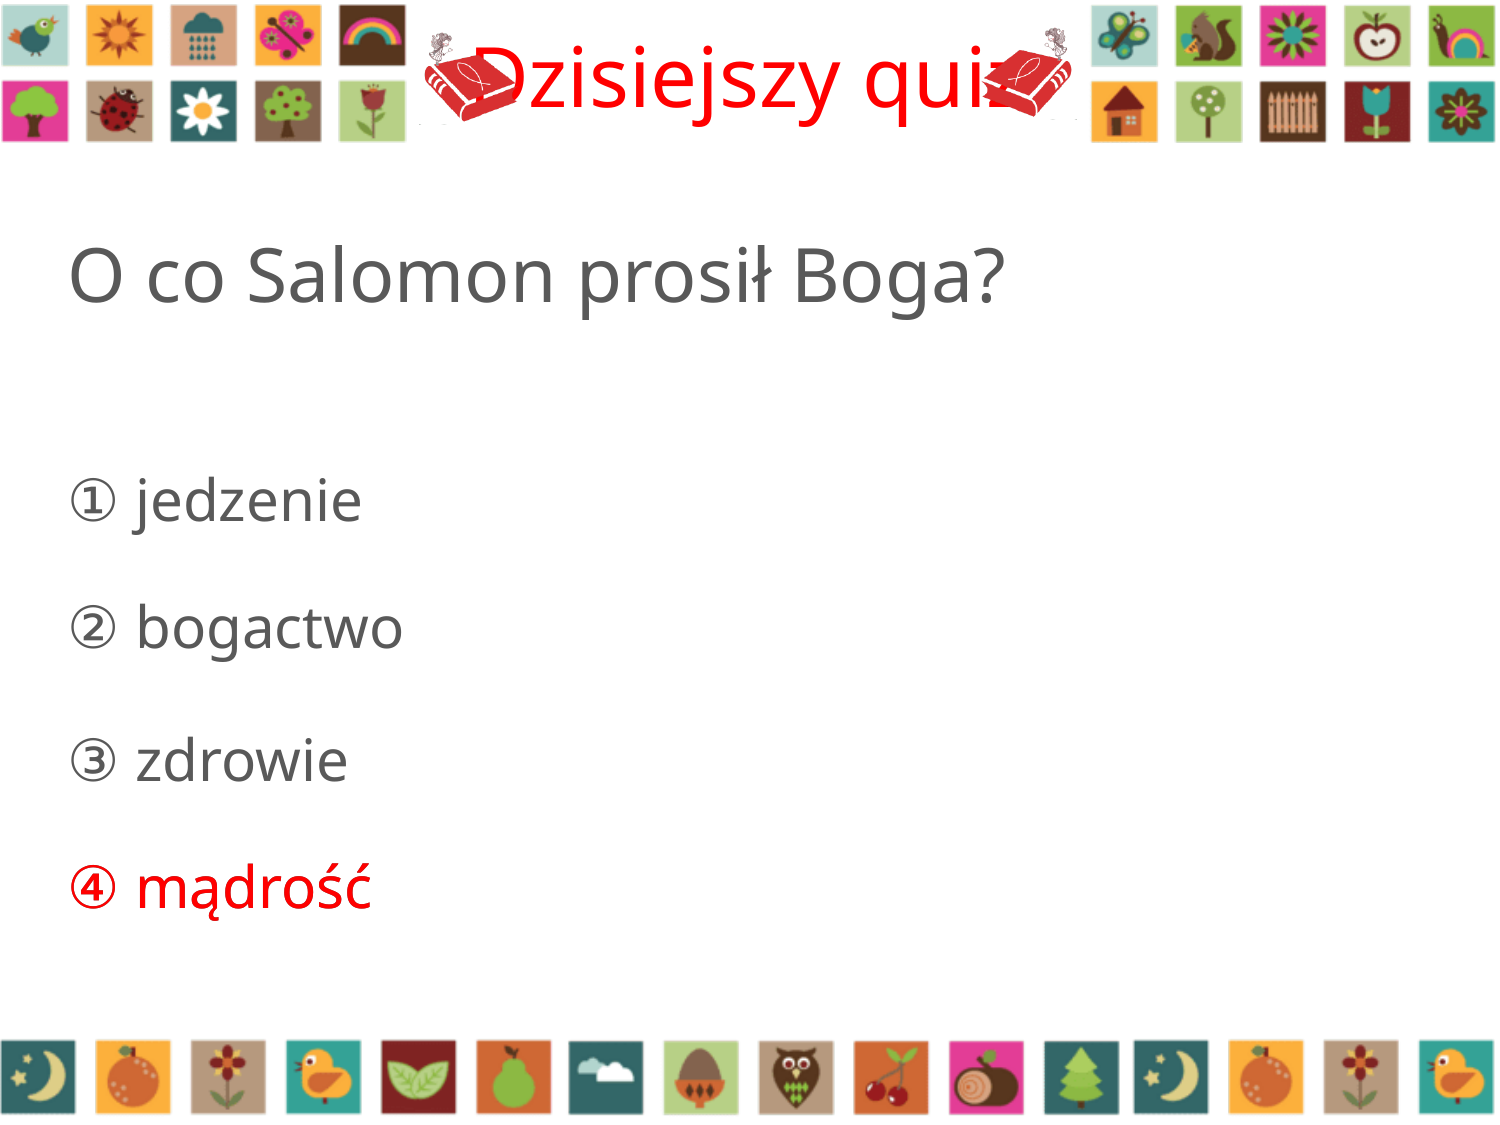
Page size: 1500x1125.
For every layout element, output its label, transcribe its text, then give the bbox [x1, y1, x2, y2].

text_box ② bogactwo [53, 582, 1436, 668]
text_box O co Salomon prosił Boga? [53, 219, 1436, 325]
text_box ① jedzenie [53, 456, 1436, 541]
picture [950, 3, 1500, 150]
text_box ③ zdrowie [53, 716, 1483, 801]
picture [0, 3, 550, 150]
text_box ④ mądrość [53, 842, 1483, 928]
text_box Dzisiejszy quiz [547, 16, 1078, 131]
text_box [0, 1028, 1500, 1118]
